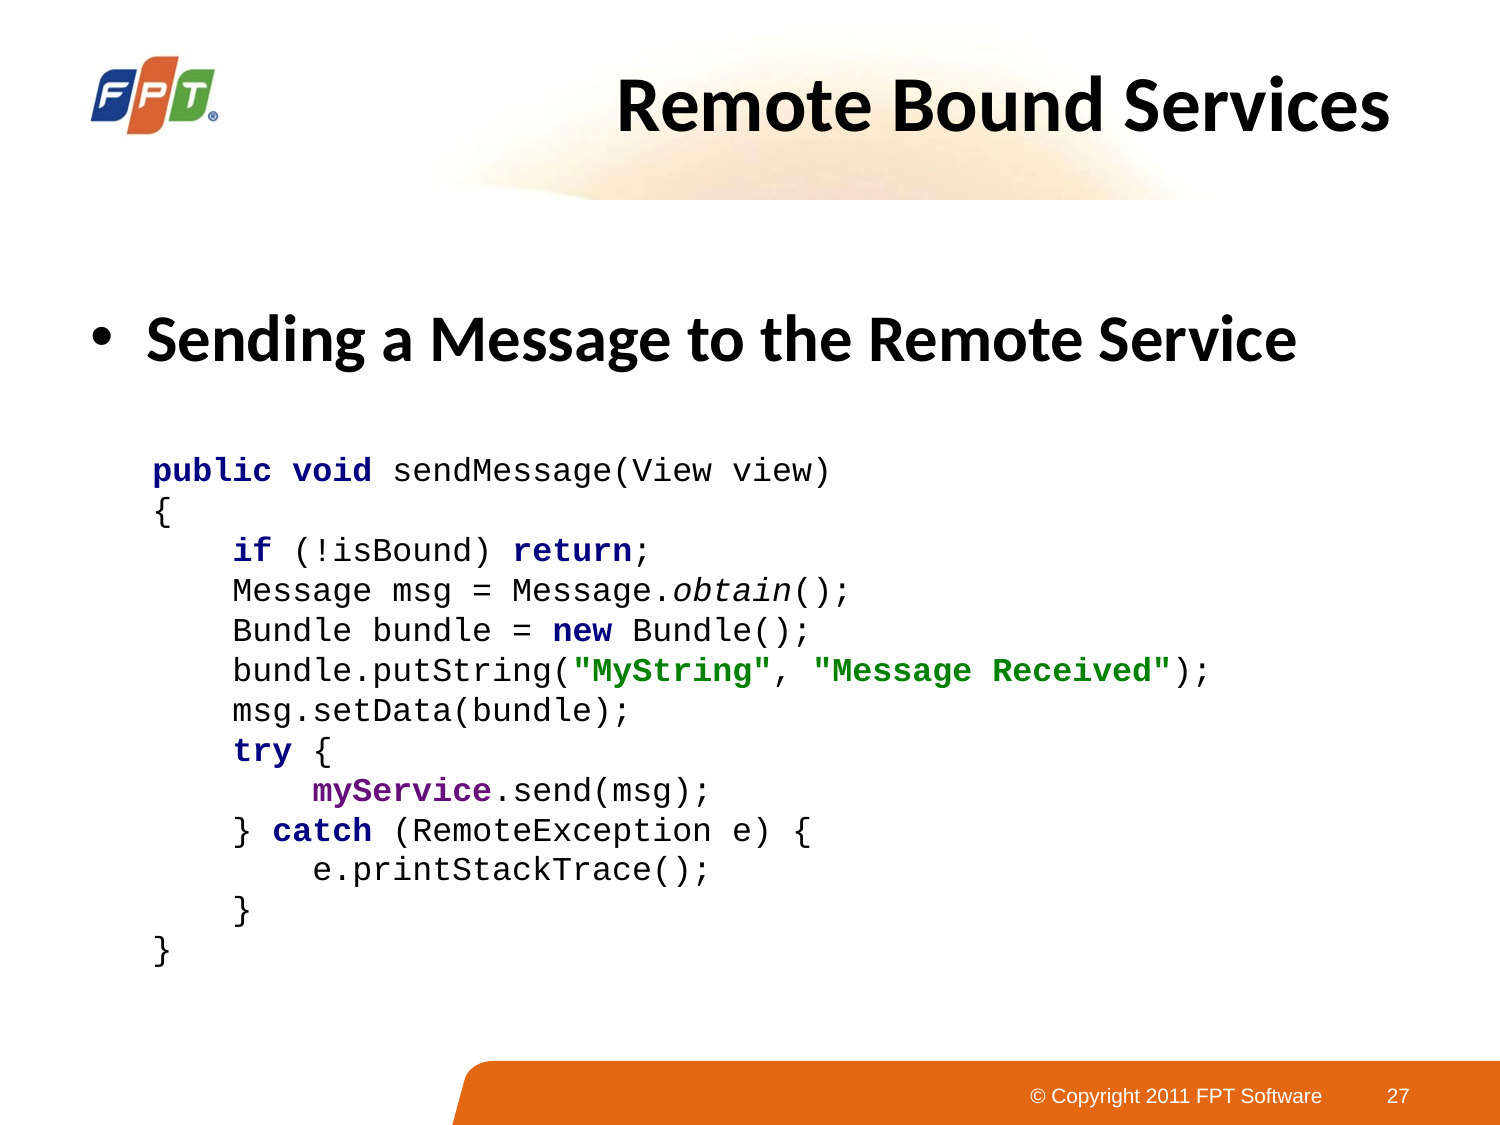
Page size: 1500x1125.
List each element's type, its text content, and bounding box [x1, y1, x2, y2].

title Remote Bound Services [74, 44, 1426, 233]
picture [0, 0, 1500, 200]
picture [0, 1050, 1500, 1125]
text_box public void sendMessage(View view) { if (!isBound) return; Message msg = Message.obtain(); Bundle bundle = new Bundle(); bundle.putString("MyString", "Message Received"); msg.setData(bundle); try { myService.send(msg); } catch (RemoteException e) { e.printStackTrace(); } } [137, 440, 1363, 1015]
list Sending a Message to the Remote Service [74, 287, 1426, 1006]
